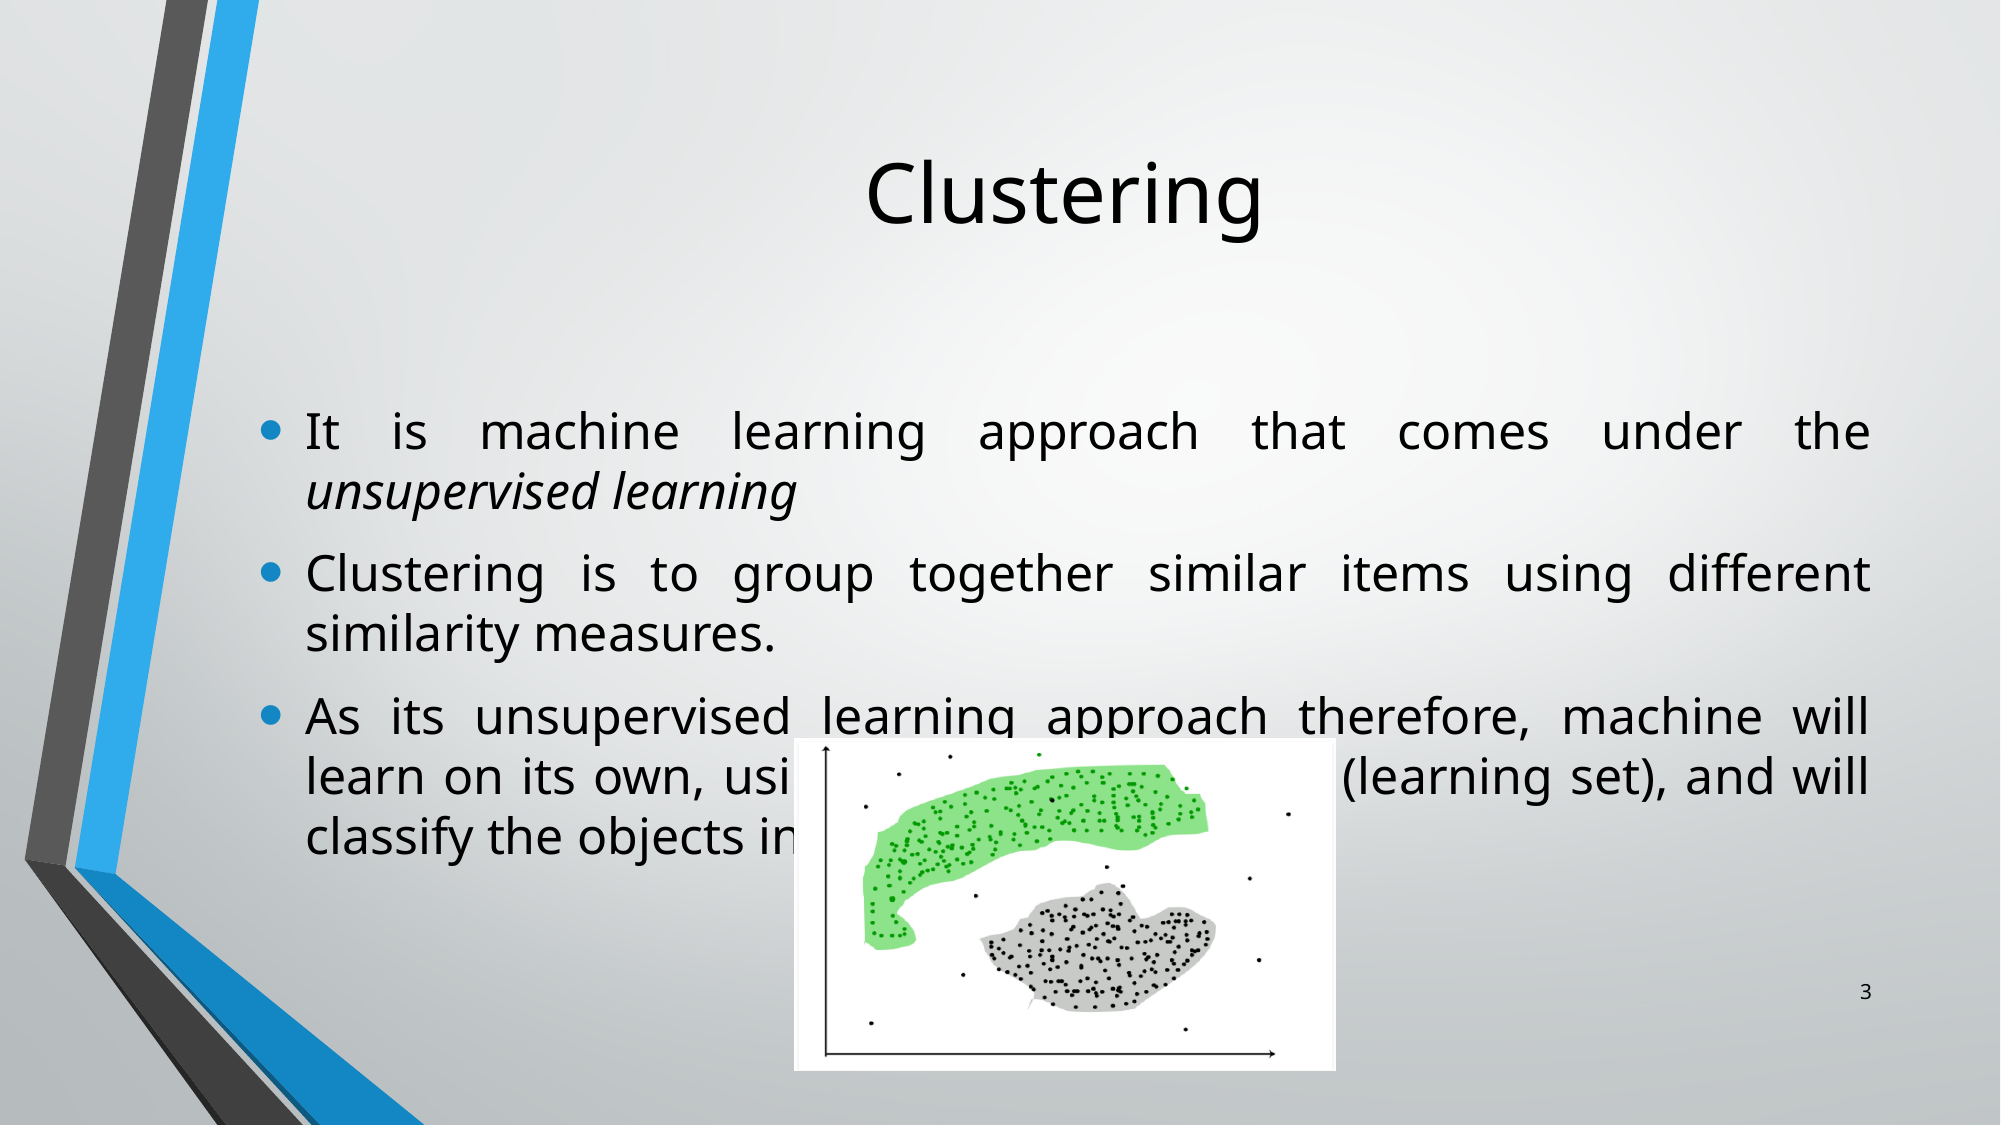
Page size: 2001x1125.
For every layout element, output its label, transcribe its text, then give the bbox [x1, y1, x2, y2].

list It is machine learning approach that comes under the unsupervised learning Clustering is to group together similar items using different similarity measures. As its unsupervised learning approach therefore, machine will learn on its own, using the input data only (learning set), and will classify the objects into a particular group. [243, 391, 1887, 905]
picture [794, 737, 1336, 1071]
slide_number 3 [1796, 962, 1887, 1023]
title Clustering [243, 46, 1887, 334]
